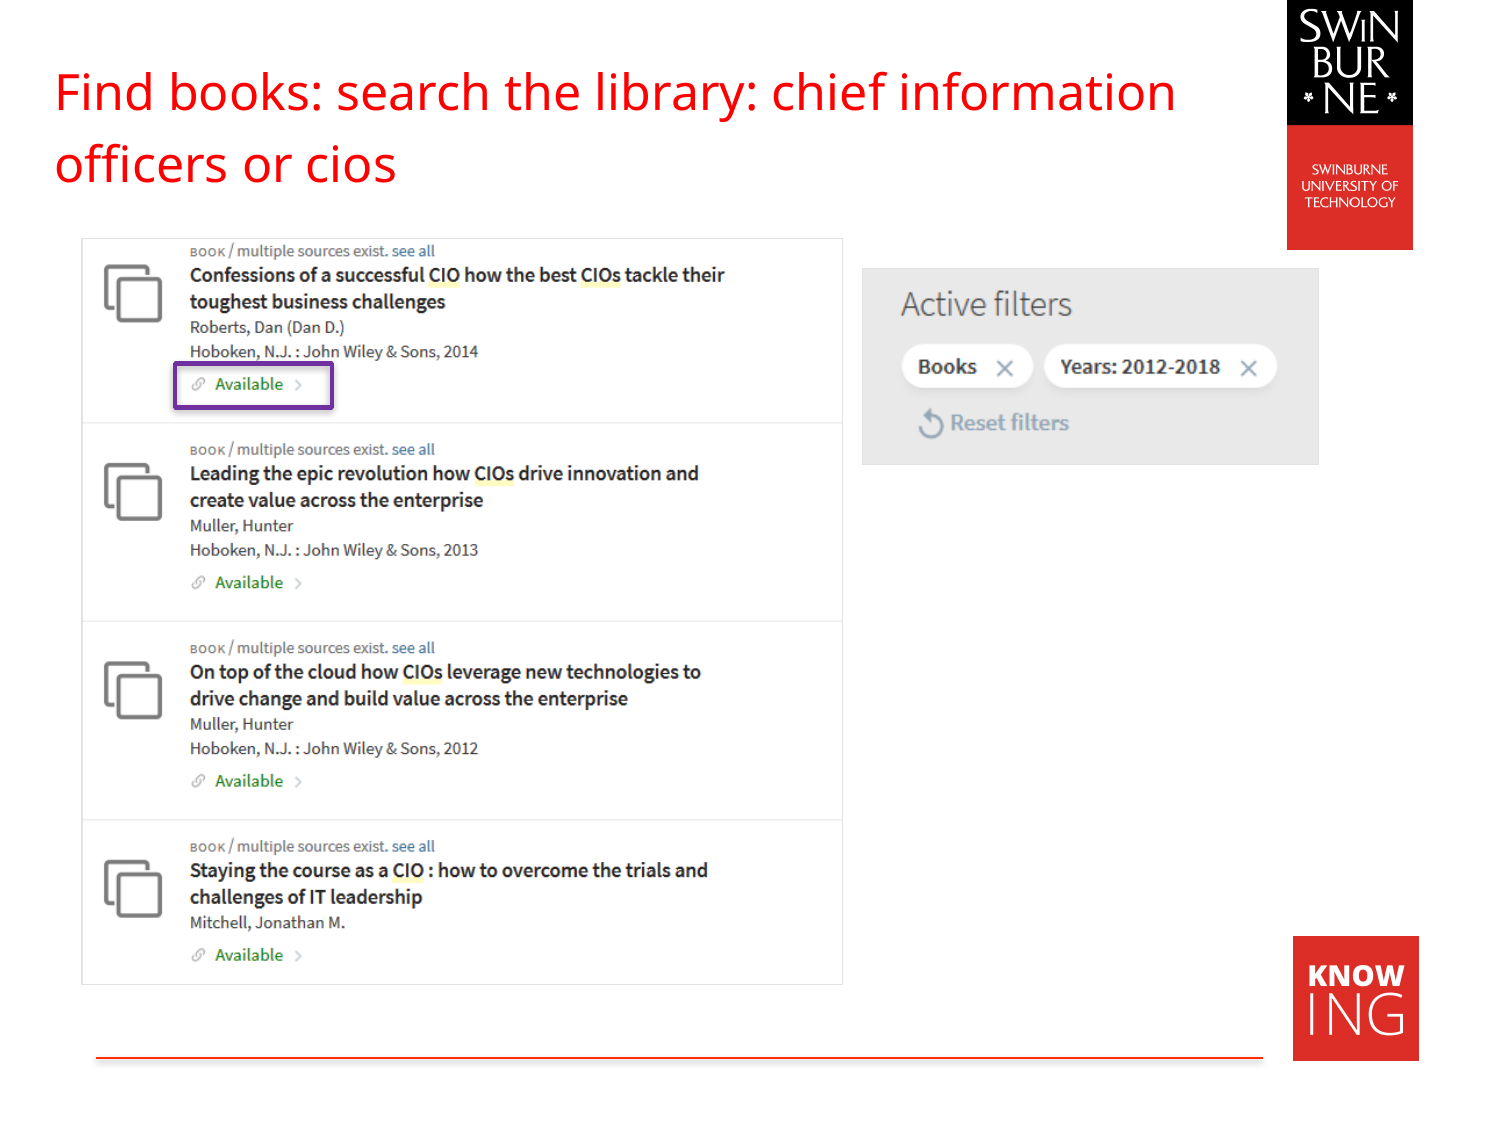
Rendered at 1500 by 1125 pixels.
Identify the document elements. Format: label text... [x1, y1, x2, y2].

text_box Find books: search the library: chief information officers or cios [54, 48, 1241, 193]
picture [1287, 0, 1413, 250]
picture [82, 239, 843, 985]
text_box [103, 208, 1187, 359]
picture [862, 268, 1318, 465]
picture [1293, 936, 1419, 1061]
